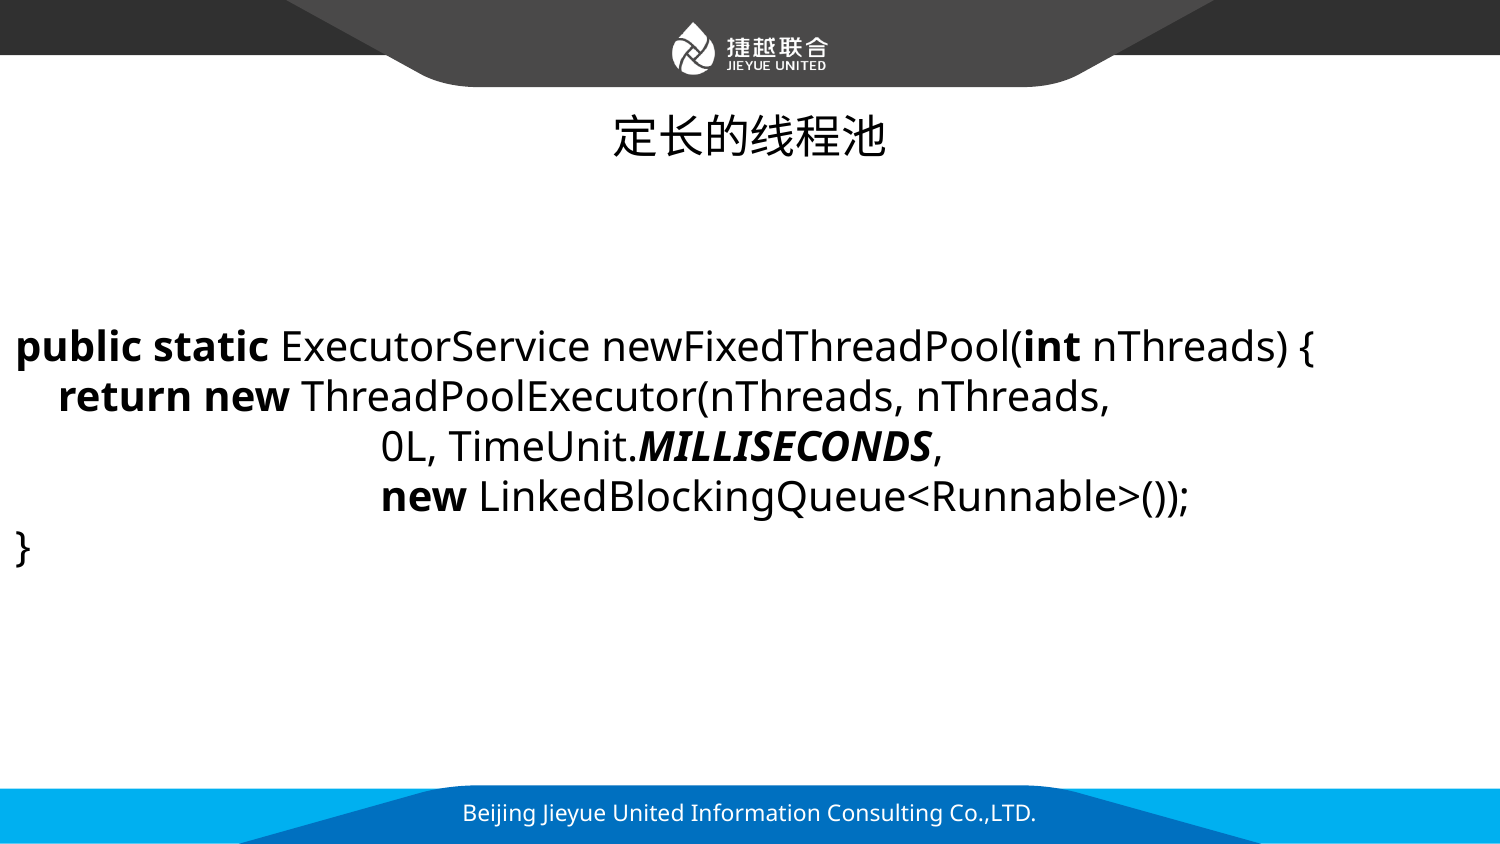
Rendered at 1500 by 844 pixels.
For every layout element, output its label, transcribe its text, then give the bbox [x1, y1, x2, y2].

picture [670, 19, 829, 77]
text_box public static ExecutorService newFixedThreadPool(int nThreads) { return new ThreadPoolExecutor(nThreads, nThreads, 0L, TimeUnit.MILLISECONDS, new LinkedBlockingQueue<Runnable>()); } [0, 312, 1500, 578]
title 定长的线程池 [73, 102, 1427, 160]
